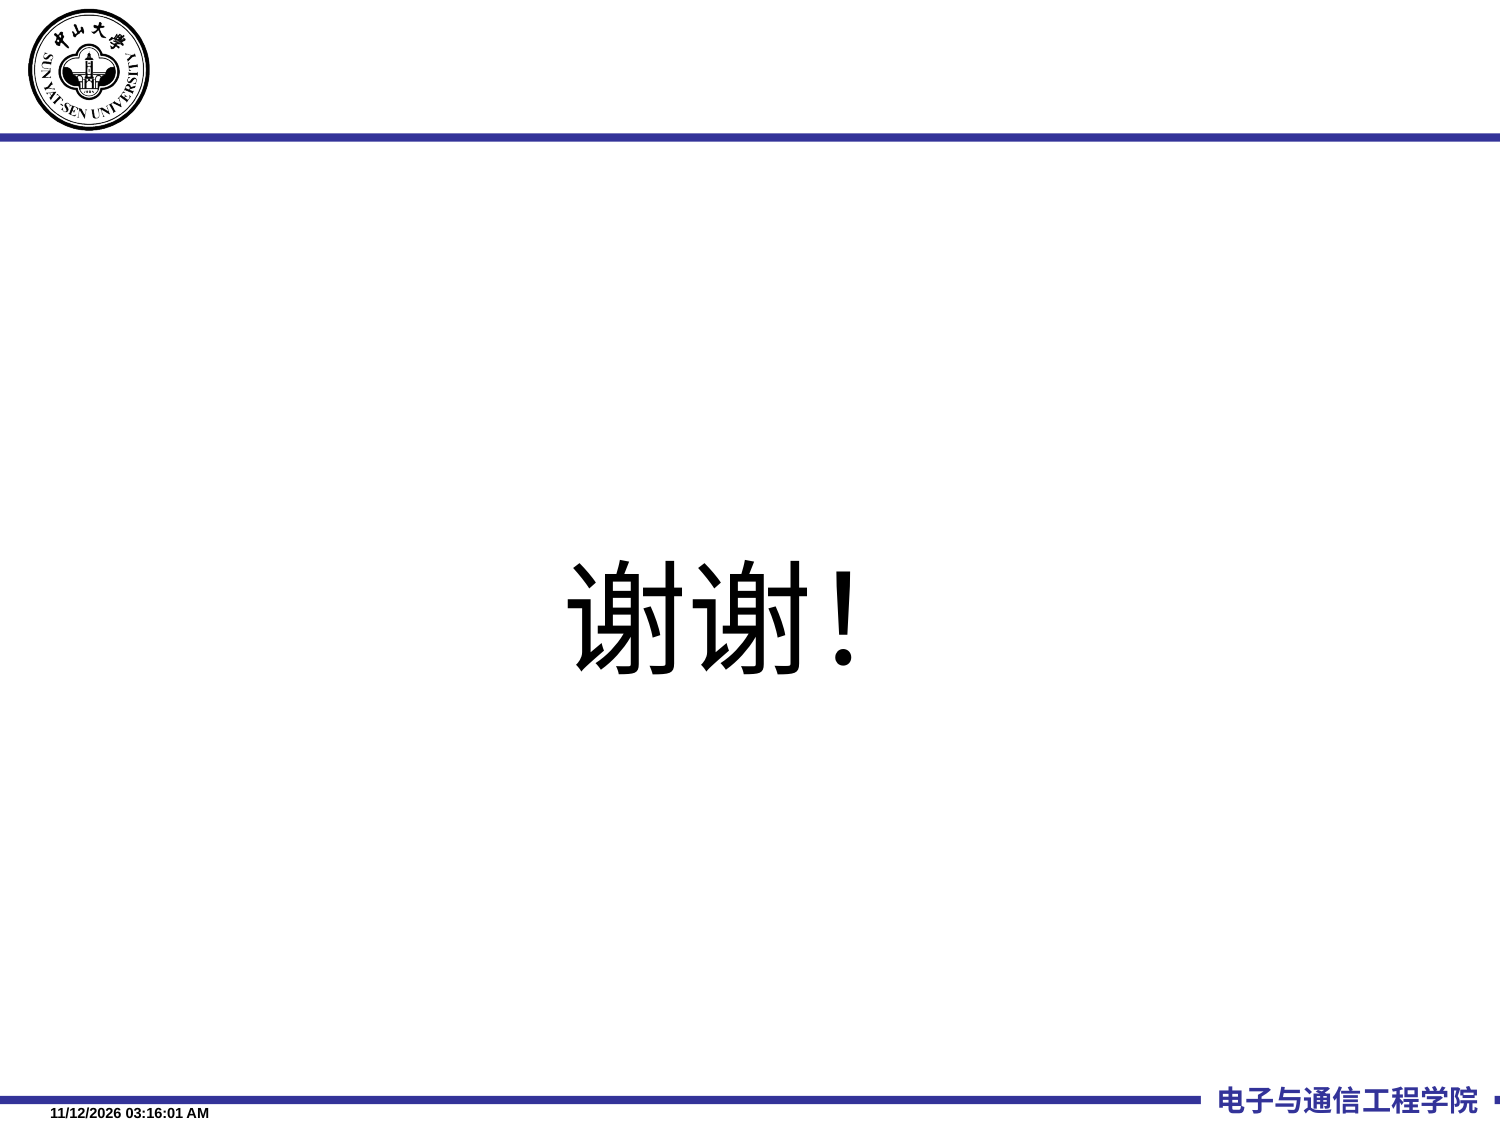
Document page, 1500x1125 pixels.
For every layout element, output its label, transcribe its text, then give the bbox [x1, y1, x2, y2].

list 谢谢！ [50, 162, 1450, 1075]
picture [28, 8, 150, 131]
